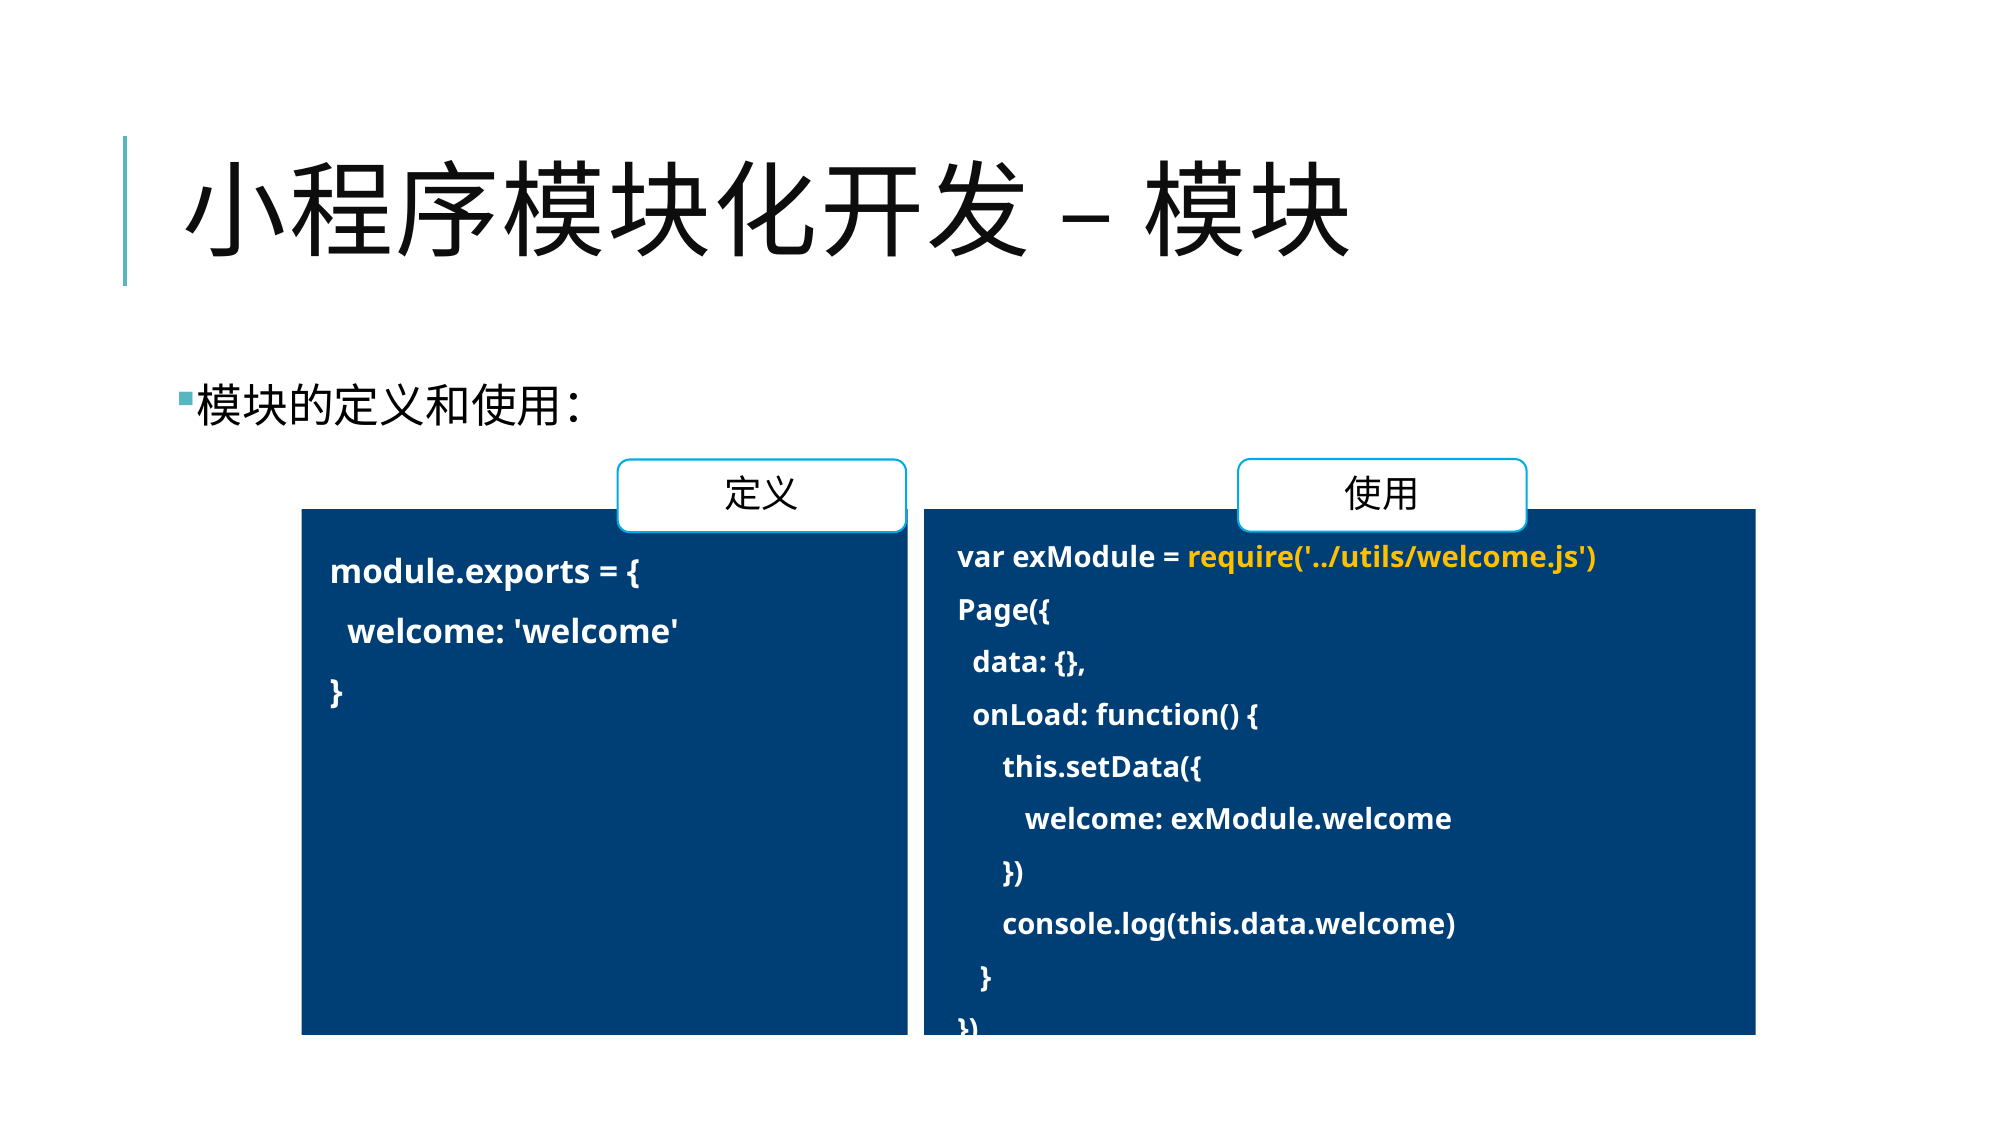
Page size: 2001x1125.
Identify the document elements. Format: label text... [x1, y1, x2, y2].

title 小程序模块化开发 – 模块 [168, 96, 1763, 342]
list 模块的定义和使用： [168, 375, 1870, 1035]
text_box 使用 [1238, 458, 1527, 504]
text_box 定义 [617, 459, 907, 504]
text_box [923, 508, 1780, 1053]
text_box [301, 508, 920, 1036]
